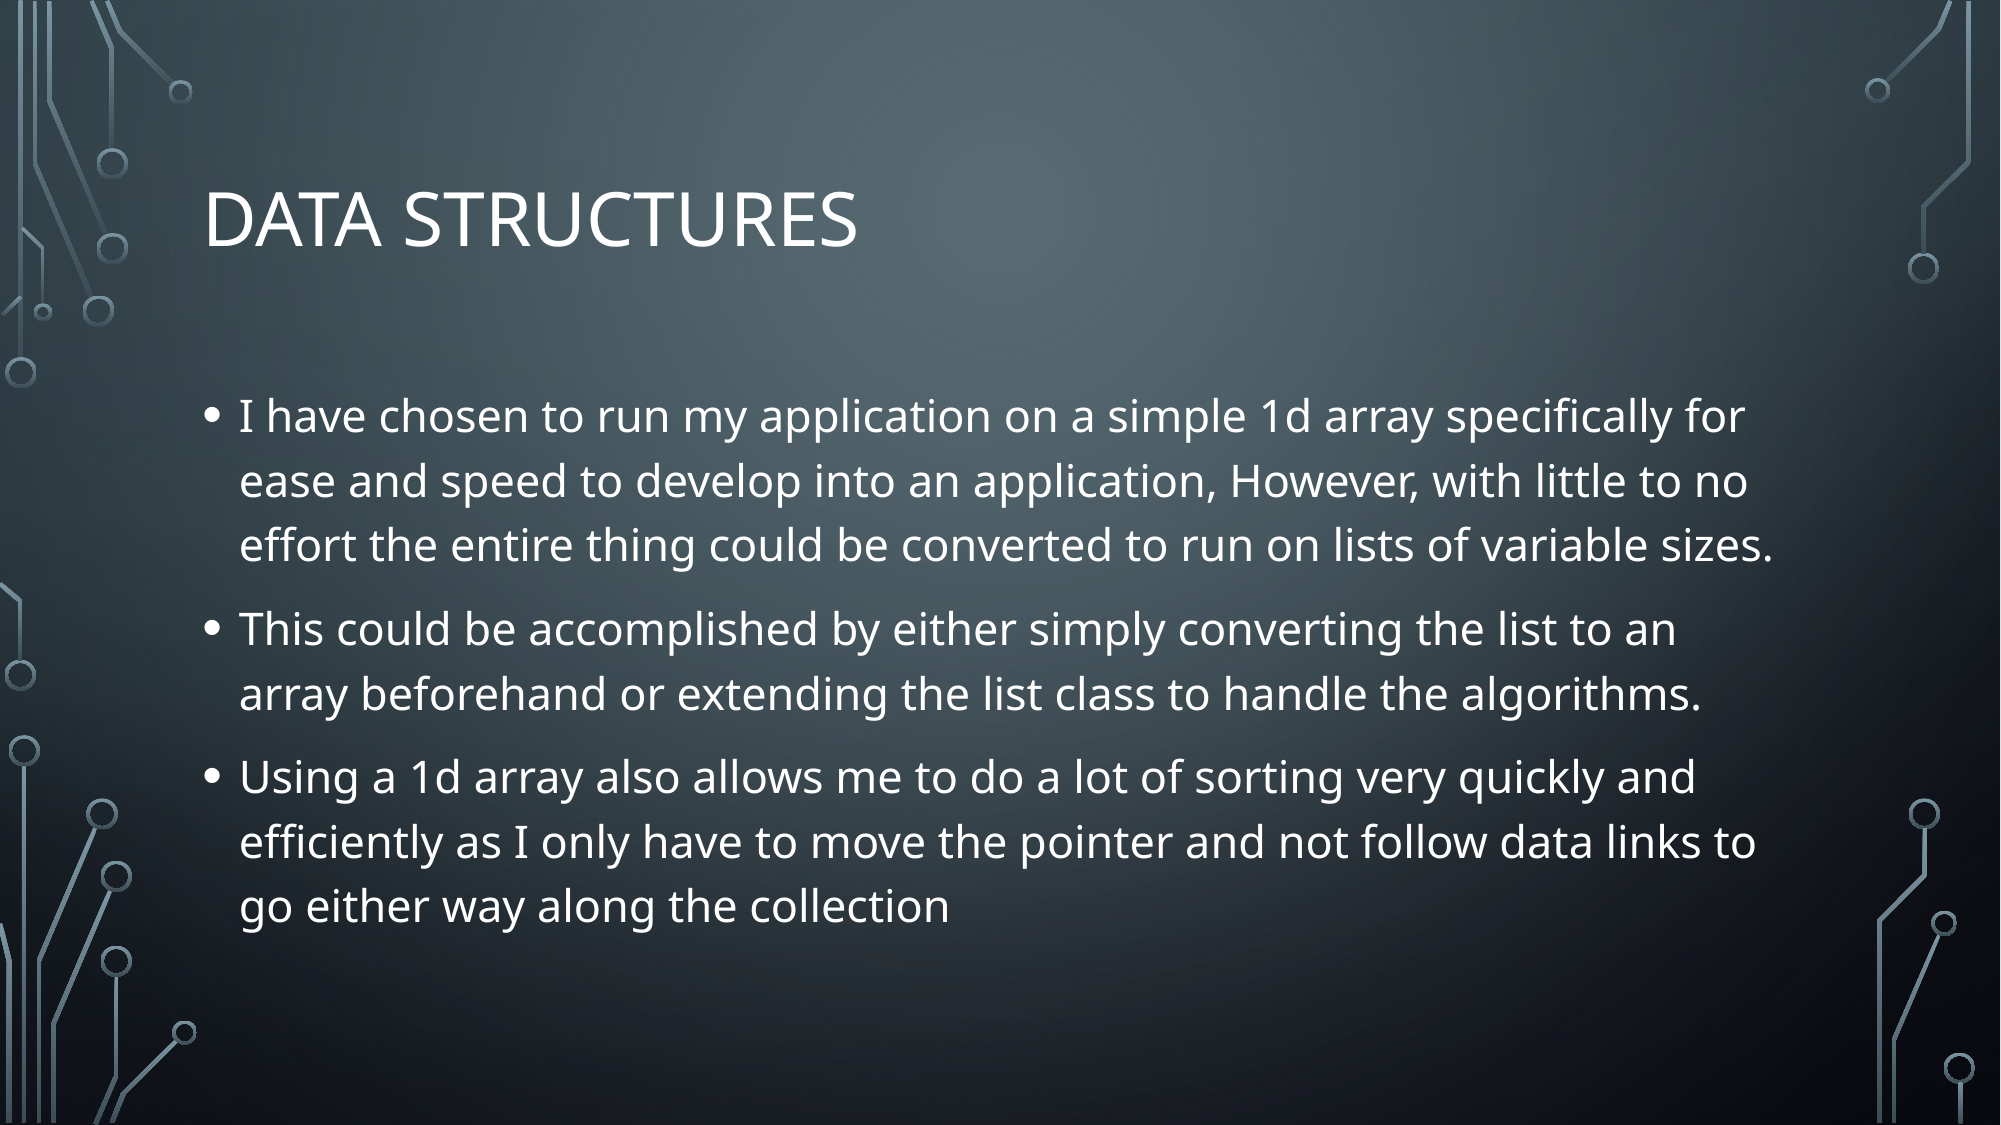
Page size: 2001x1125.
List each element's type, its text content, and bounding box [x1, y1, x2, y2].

list I have chosen to run my application on a simple 1d array specifically for ease and speed to develop into an application, However, with little to no effort the entire thing could be converted to run on lists of variable sizes. This could be accomplished by either simply converting the list to an array beforehand or extending the list class to handle the algorithms. Using a 1d array also allows me to do a lot of sorting very quickly and efficiently as I only have to move the pointer and not follow data links to go either way along the collection [187, 369, 1813, 950]
title Data structures [187, 101, 1813, 344]
